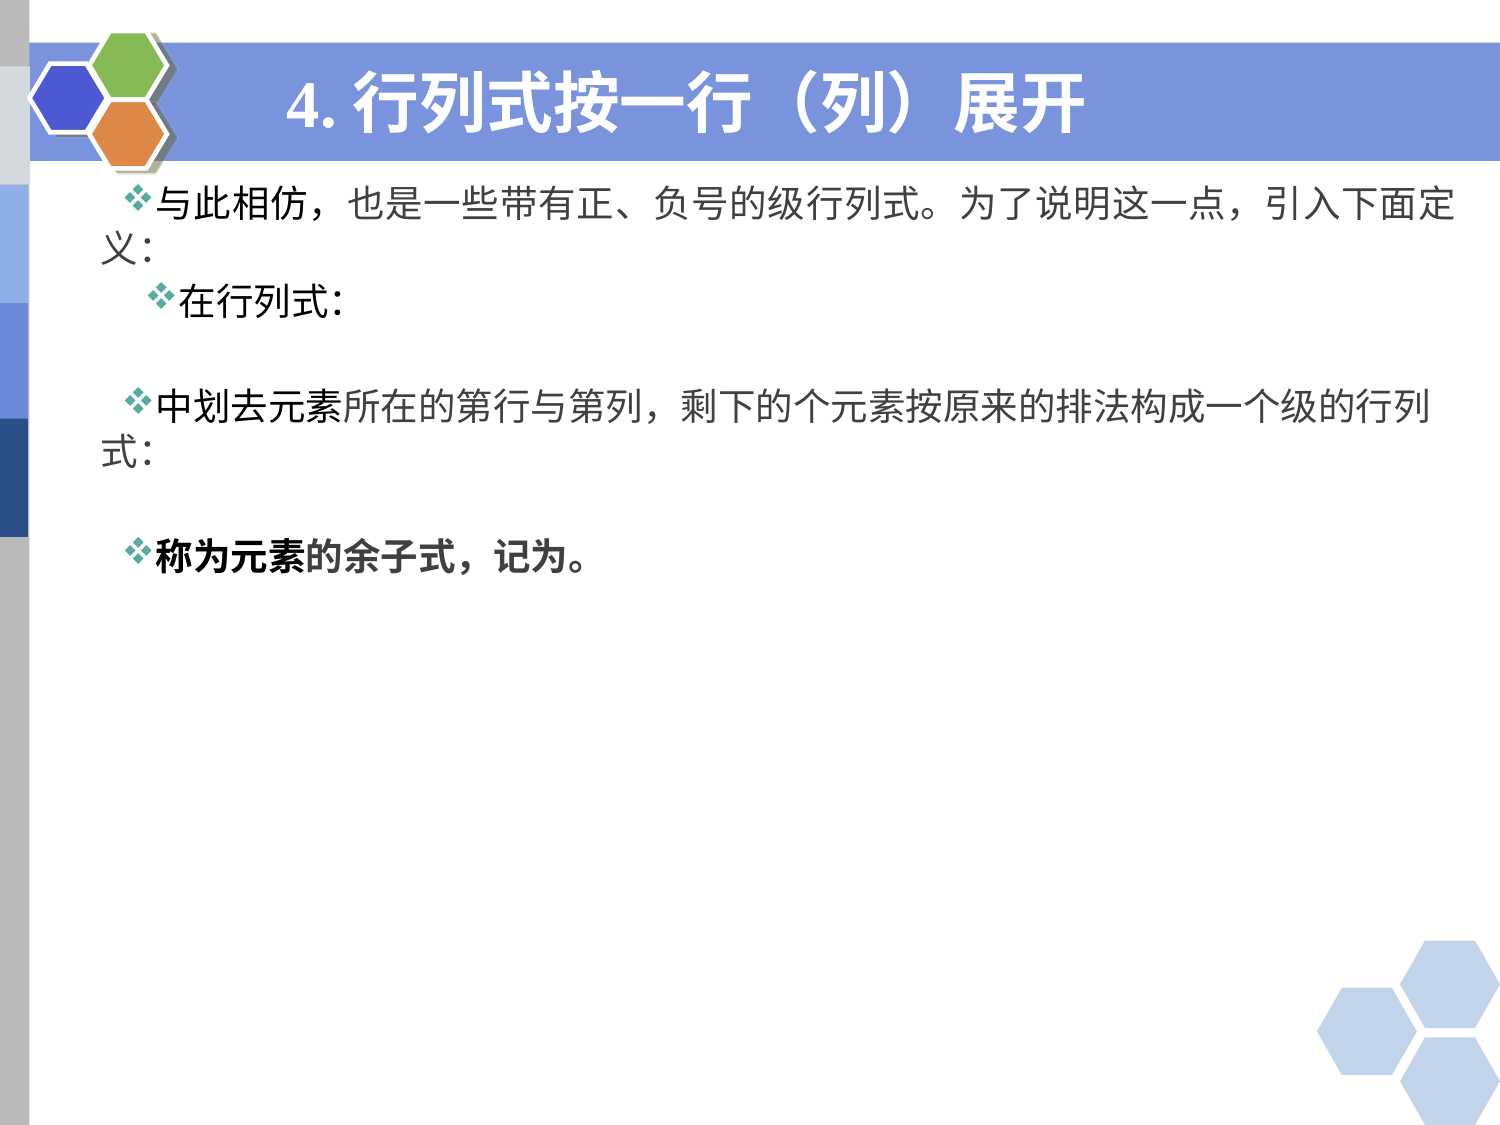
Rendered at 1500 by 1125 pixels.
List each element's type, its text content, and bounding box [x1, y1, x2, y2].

title 4.行列式按一行（列）展开 [80, 54, 1294, 147]
